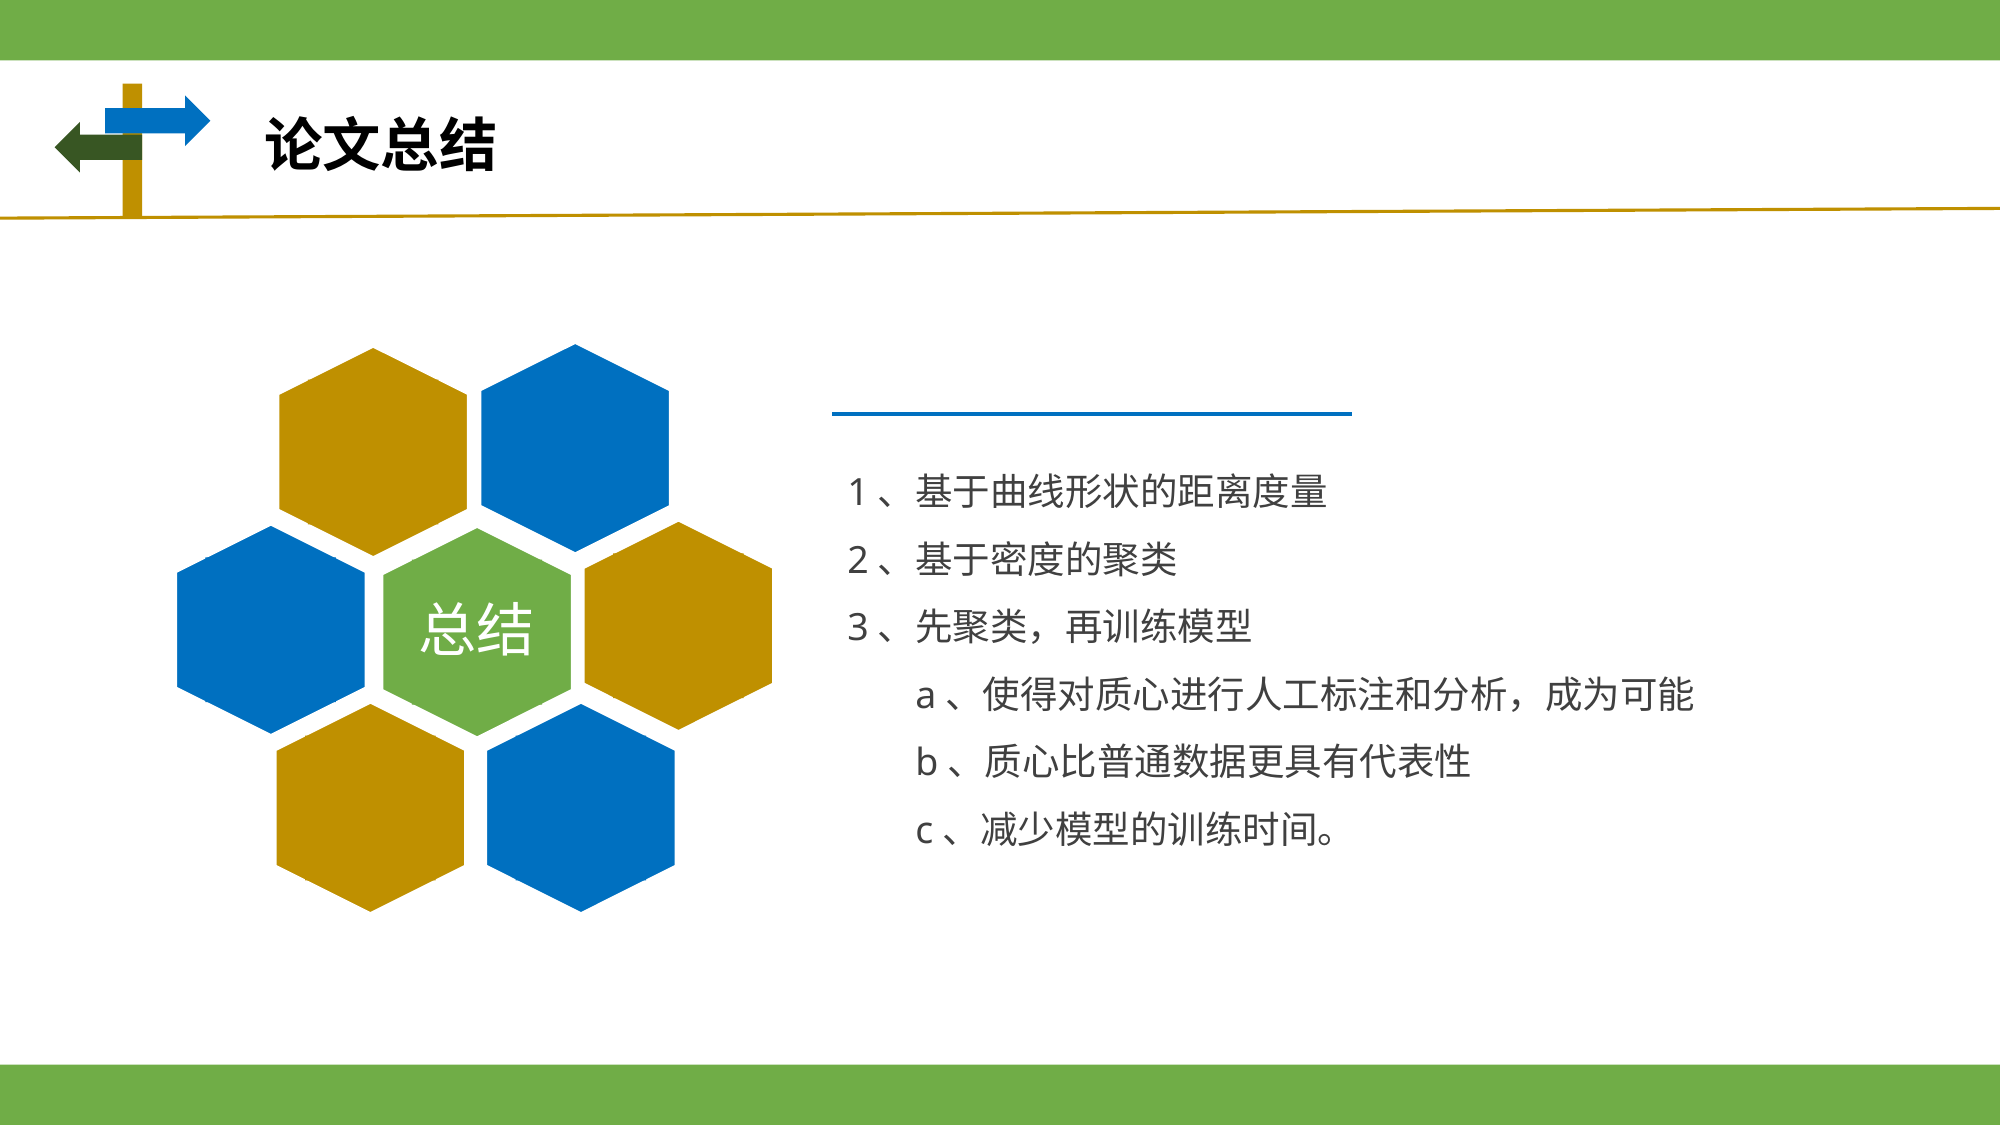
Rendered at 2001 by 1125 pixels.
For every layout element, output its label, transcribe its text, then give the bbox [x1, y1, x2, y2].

text_box 论文总结 [249, 100, 513, 186]
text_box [486, 702, 676, 914]
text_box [278, 346, 468, 558]
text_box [175, 524, 366, 736]
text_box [0, 208, 2000, 219]
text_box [583, 520, 774, 732]
text_box [122, 83, 143, 106]
text_box [104, 92, 212, 149]
text_box [479, 341, 672, 555]
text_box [382, 526, 572, 738]
text_box [53, 119, 144, 176]
text_box [122, 161, 143, 208]
text_box 1、基于曲线形状的距离度量 2、基于密度的聚类 3、先聚类，再训练模型 a、使得对质心进行人工标注和分析，成为可能 b、质心比普通数据更具有代表性 c、减少模型的训练时间。 [832, 438, 1900, 858]
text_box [275, 702, 466, 914]
